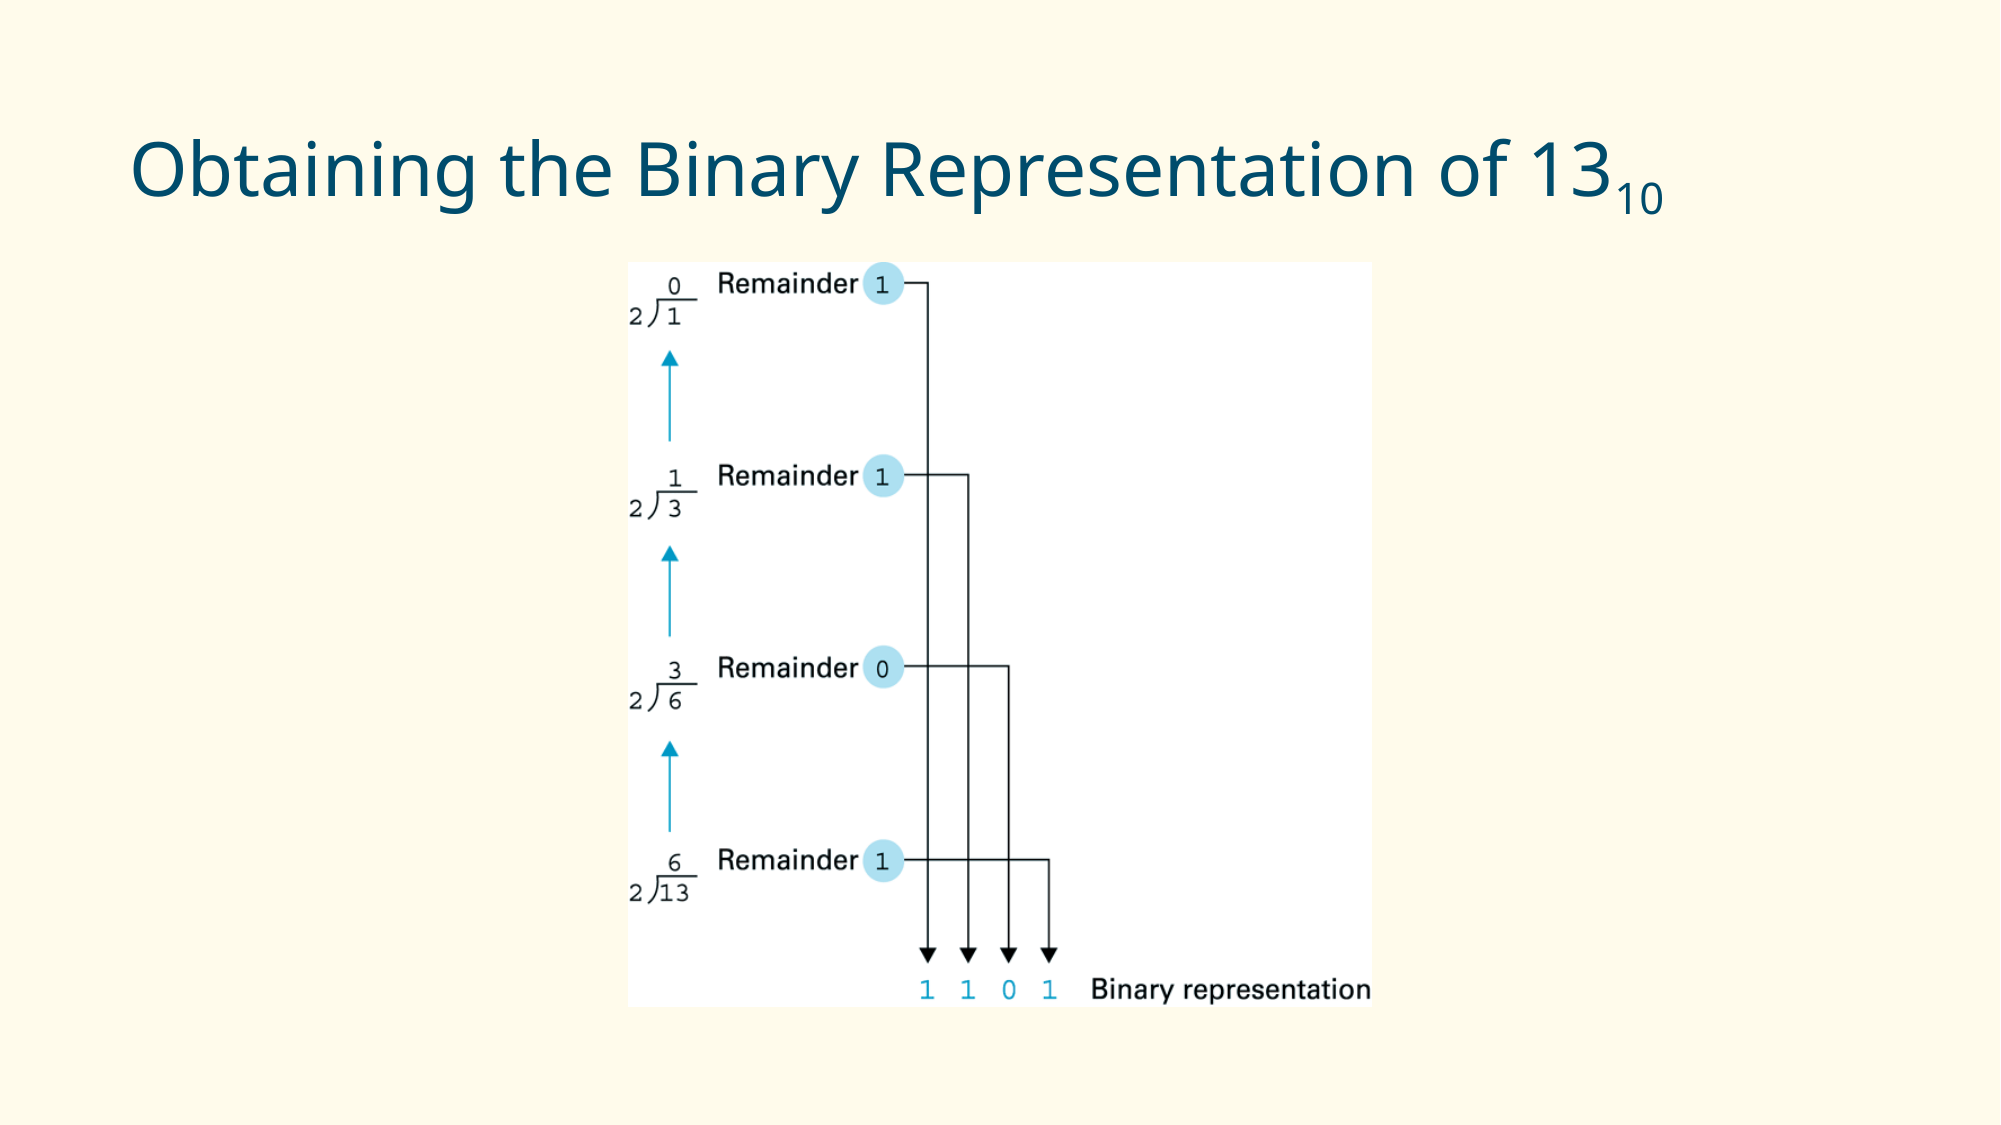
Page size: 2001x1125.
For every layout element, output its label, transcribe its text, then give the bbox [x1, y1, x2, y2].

title Obtaining the Binary Representation of 1310 [114, 59, 1886, 278]
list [628, 262, 1372, 1007]
